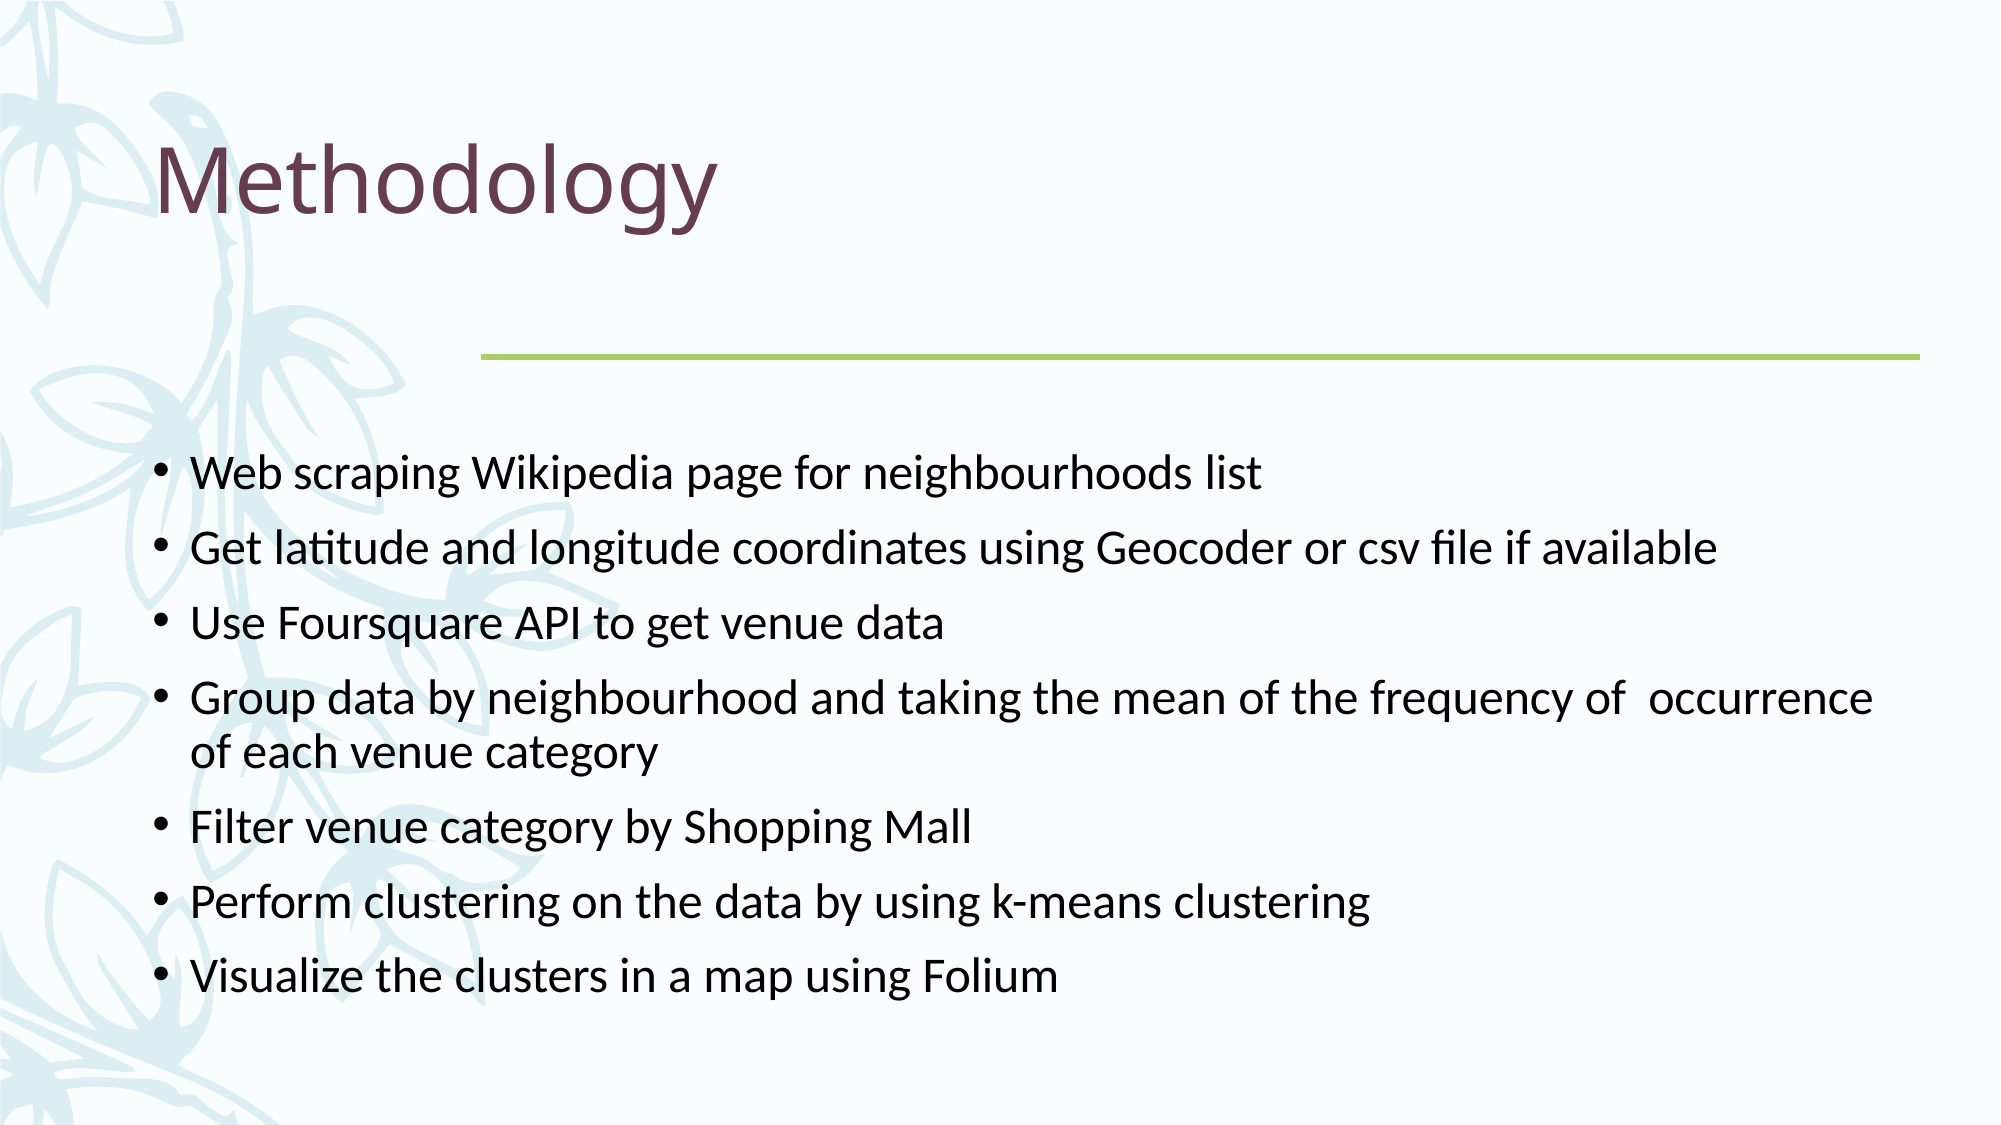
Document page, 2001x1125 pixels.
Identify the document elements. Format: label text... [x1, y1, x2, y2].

text_box Web scraping Wikipedia page for neighbourhoods list Get latitude and longitude coordinates using Geocoder or csv file if available Use Foursquare API to get venue data Group data by neighbourhood and taking the mean of the frequency of occurrence of each venue category Filter venue category by Shopping Mall Perform clustering on the data by using k-means clustering Visualize the clusters in a map using Folium [150, 422, 1925, 1003]
title Methodology [150, 119, 763, 310]
